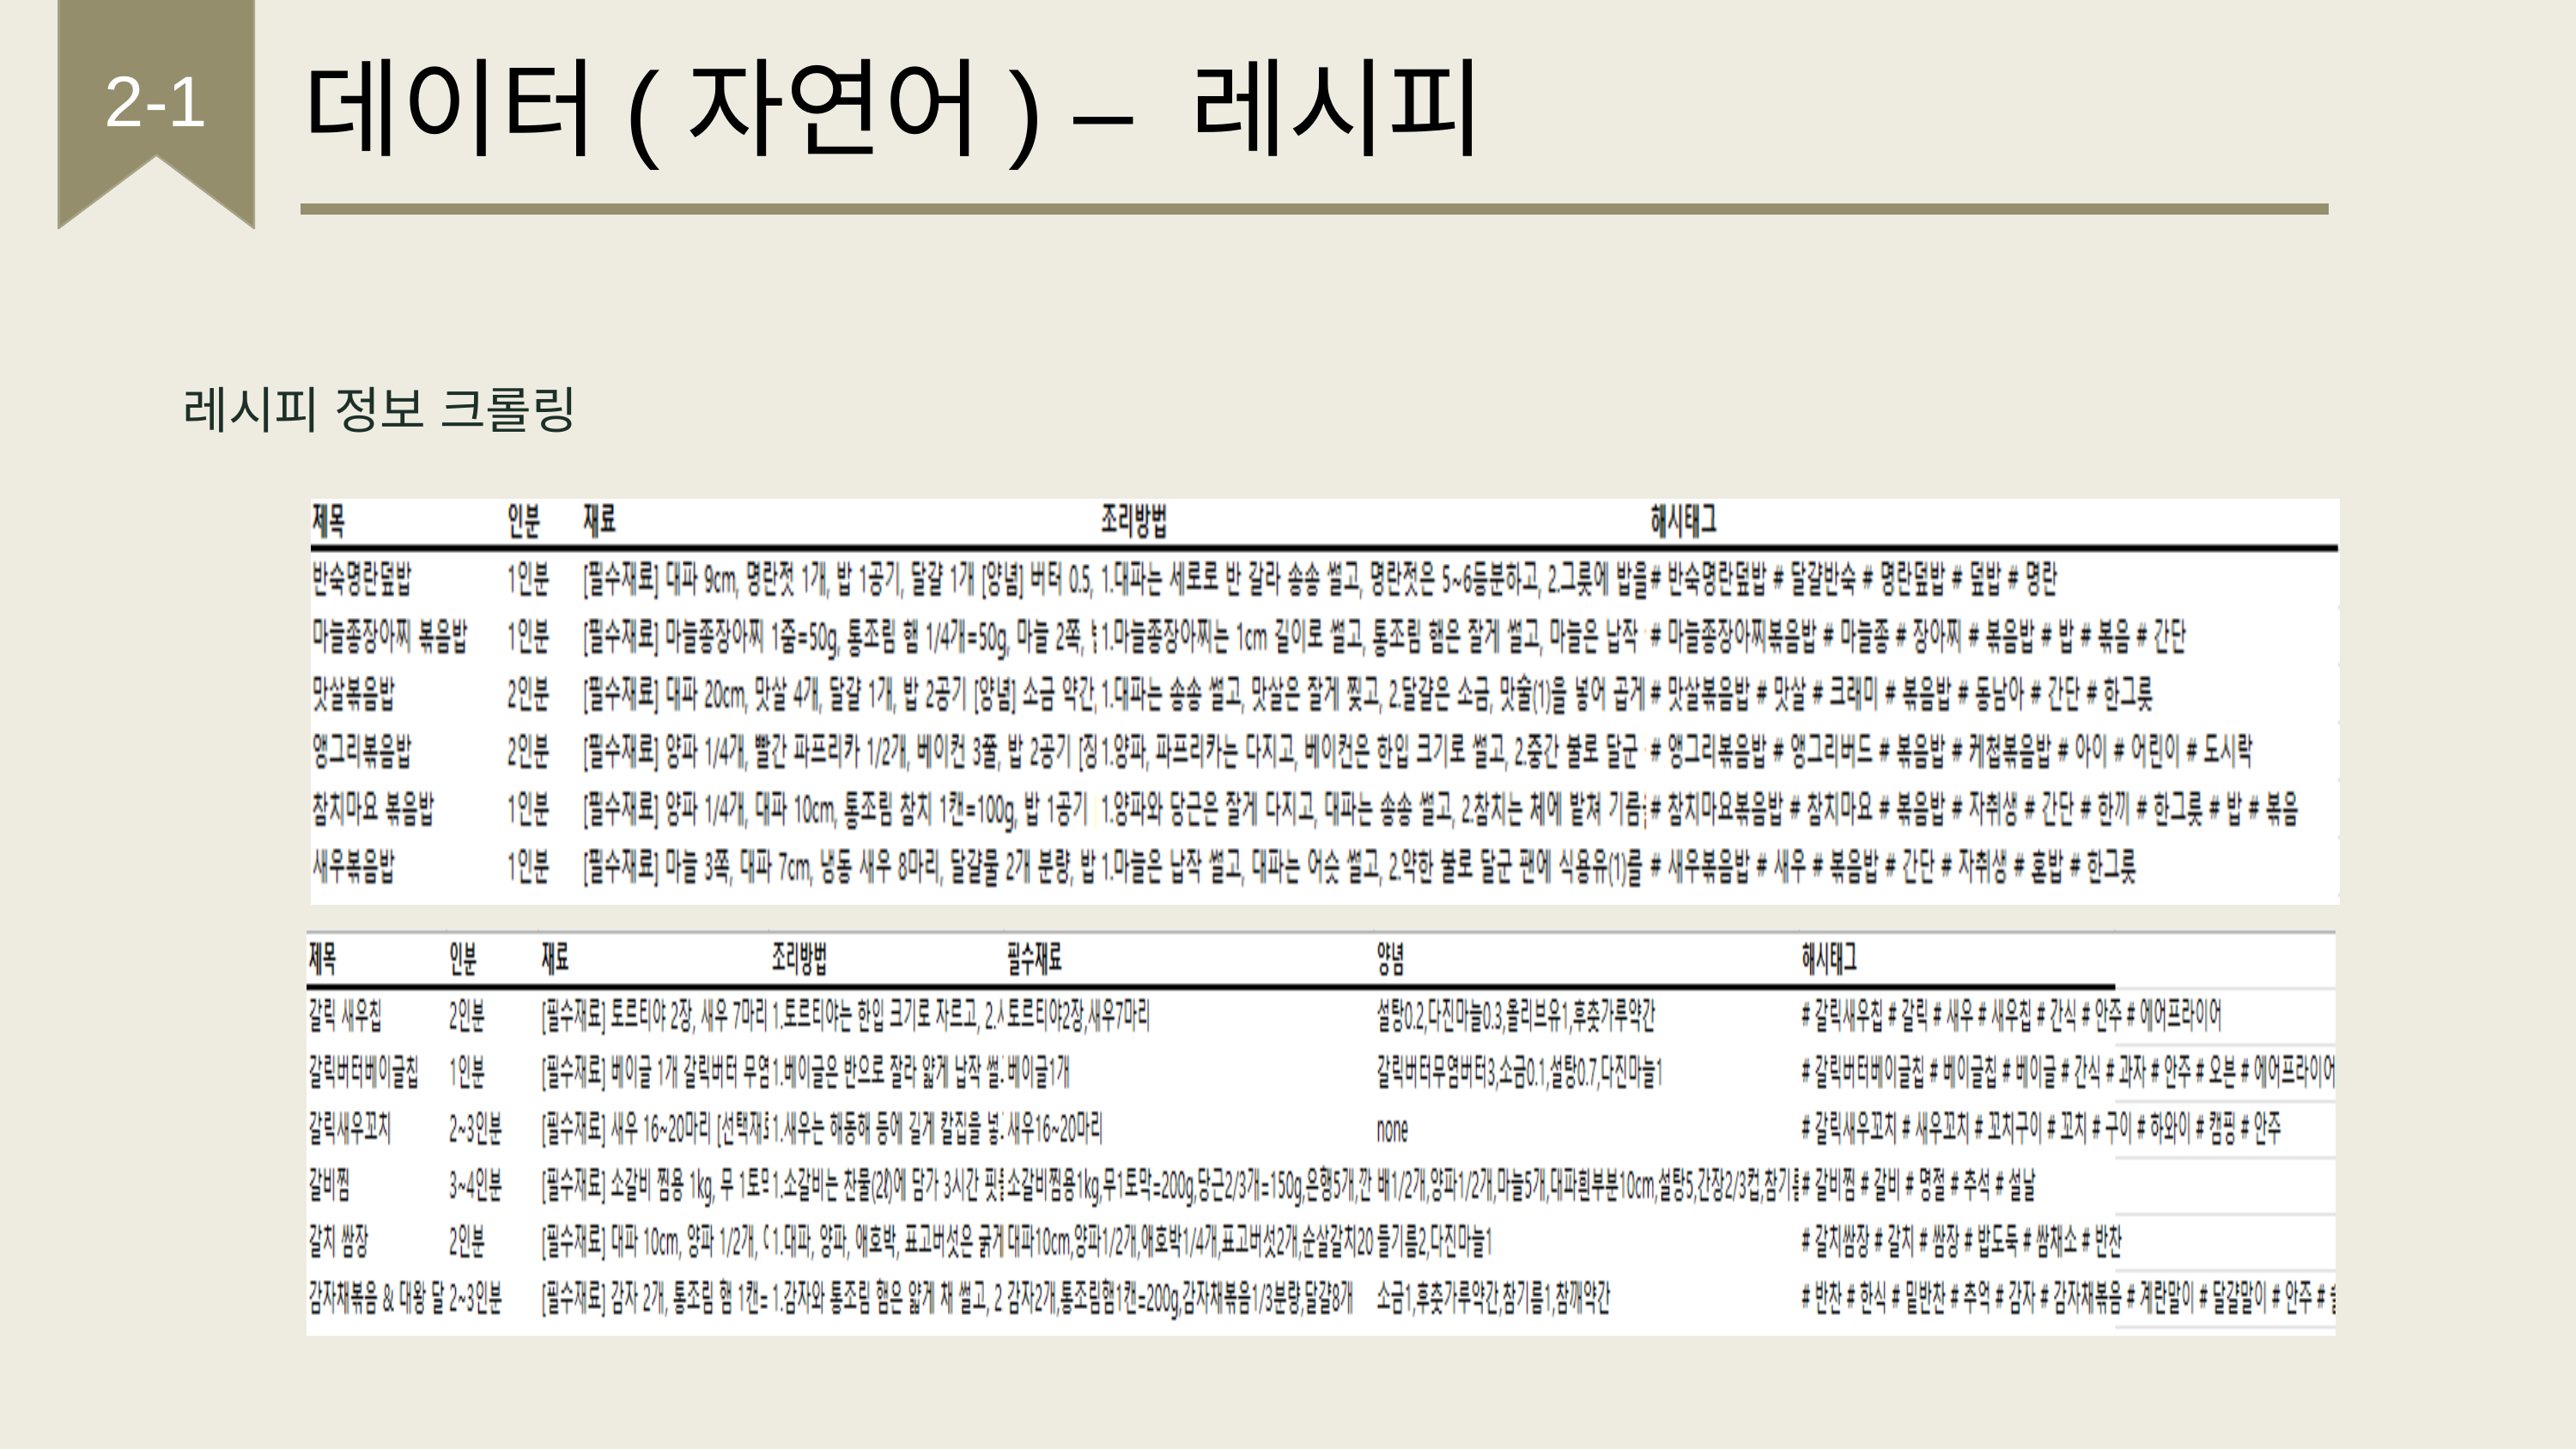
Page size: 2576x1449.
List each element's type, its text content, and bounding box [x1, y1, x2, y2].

picture [306, 929, 2336, 1336]
text_box 데이터(자연어) – 레시피 [289, 33, 2254, 176]
picture [311, 498, 2341, 905]
text_box 레시피 정보 크롤링 [182, 349, 2318, 440]
text_box 2-1 [80, 54, 232, 142]
text_box [32, 0, 289, 229]
